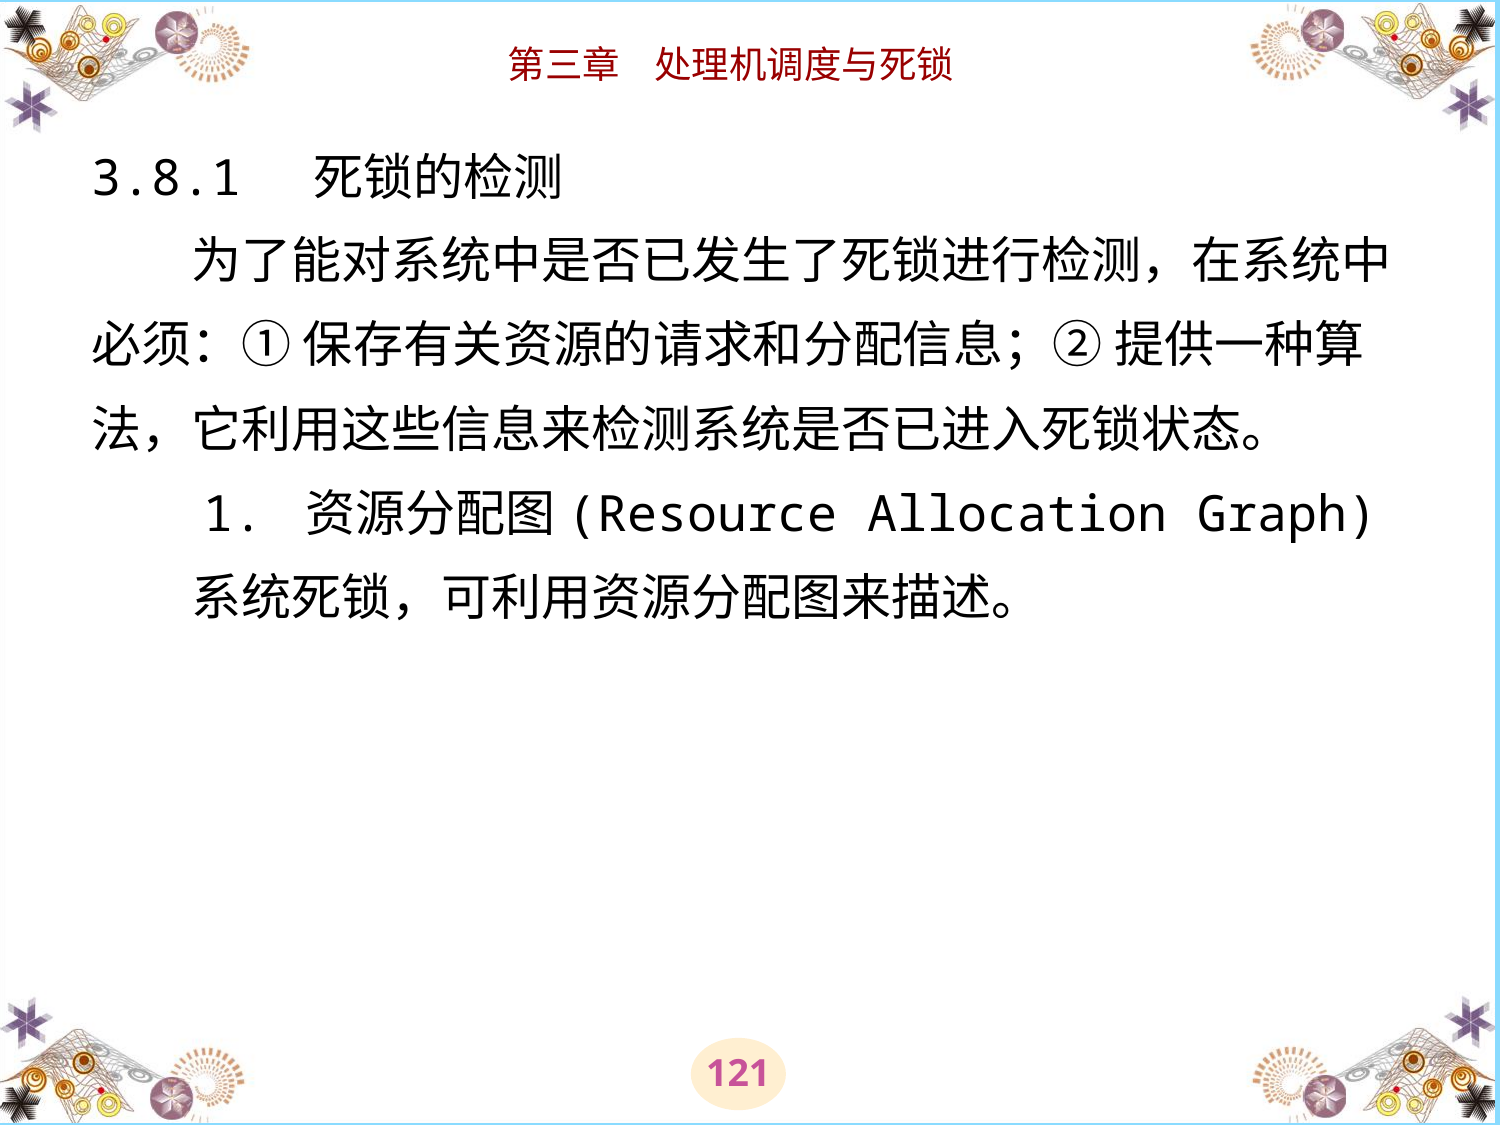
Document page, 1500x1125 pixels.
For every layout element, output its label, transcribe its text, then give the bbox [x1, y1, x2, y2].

picture [0, 2, 1495, 1123]
title 3.8.1 死锁的检测 为了能对系统中是否已发生了死锁进行检测，在系统中必须：① 保存有关资源的请求和分配信息；② 提供一种算法，它利用这些信息来检测系统是否已进入死锁状态。 1. 资源分配图(Resource Allocation Graph) 系统死锁，可利用资源分配图来描述。 [76, 113, 1424, 1024]
